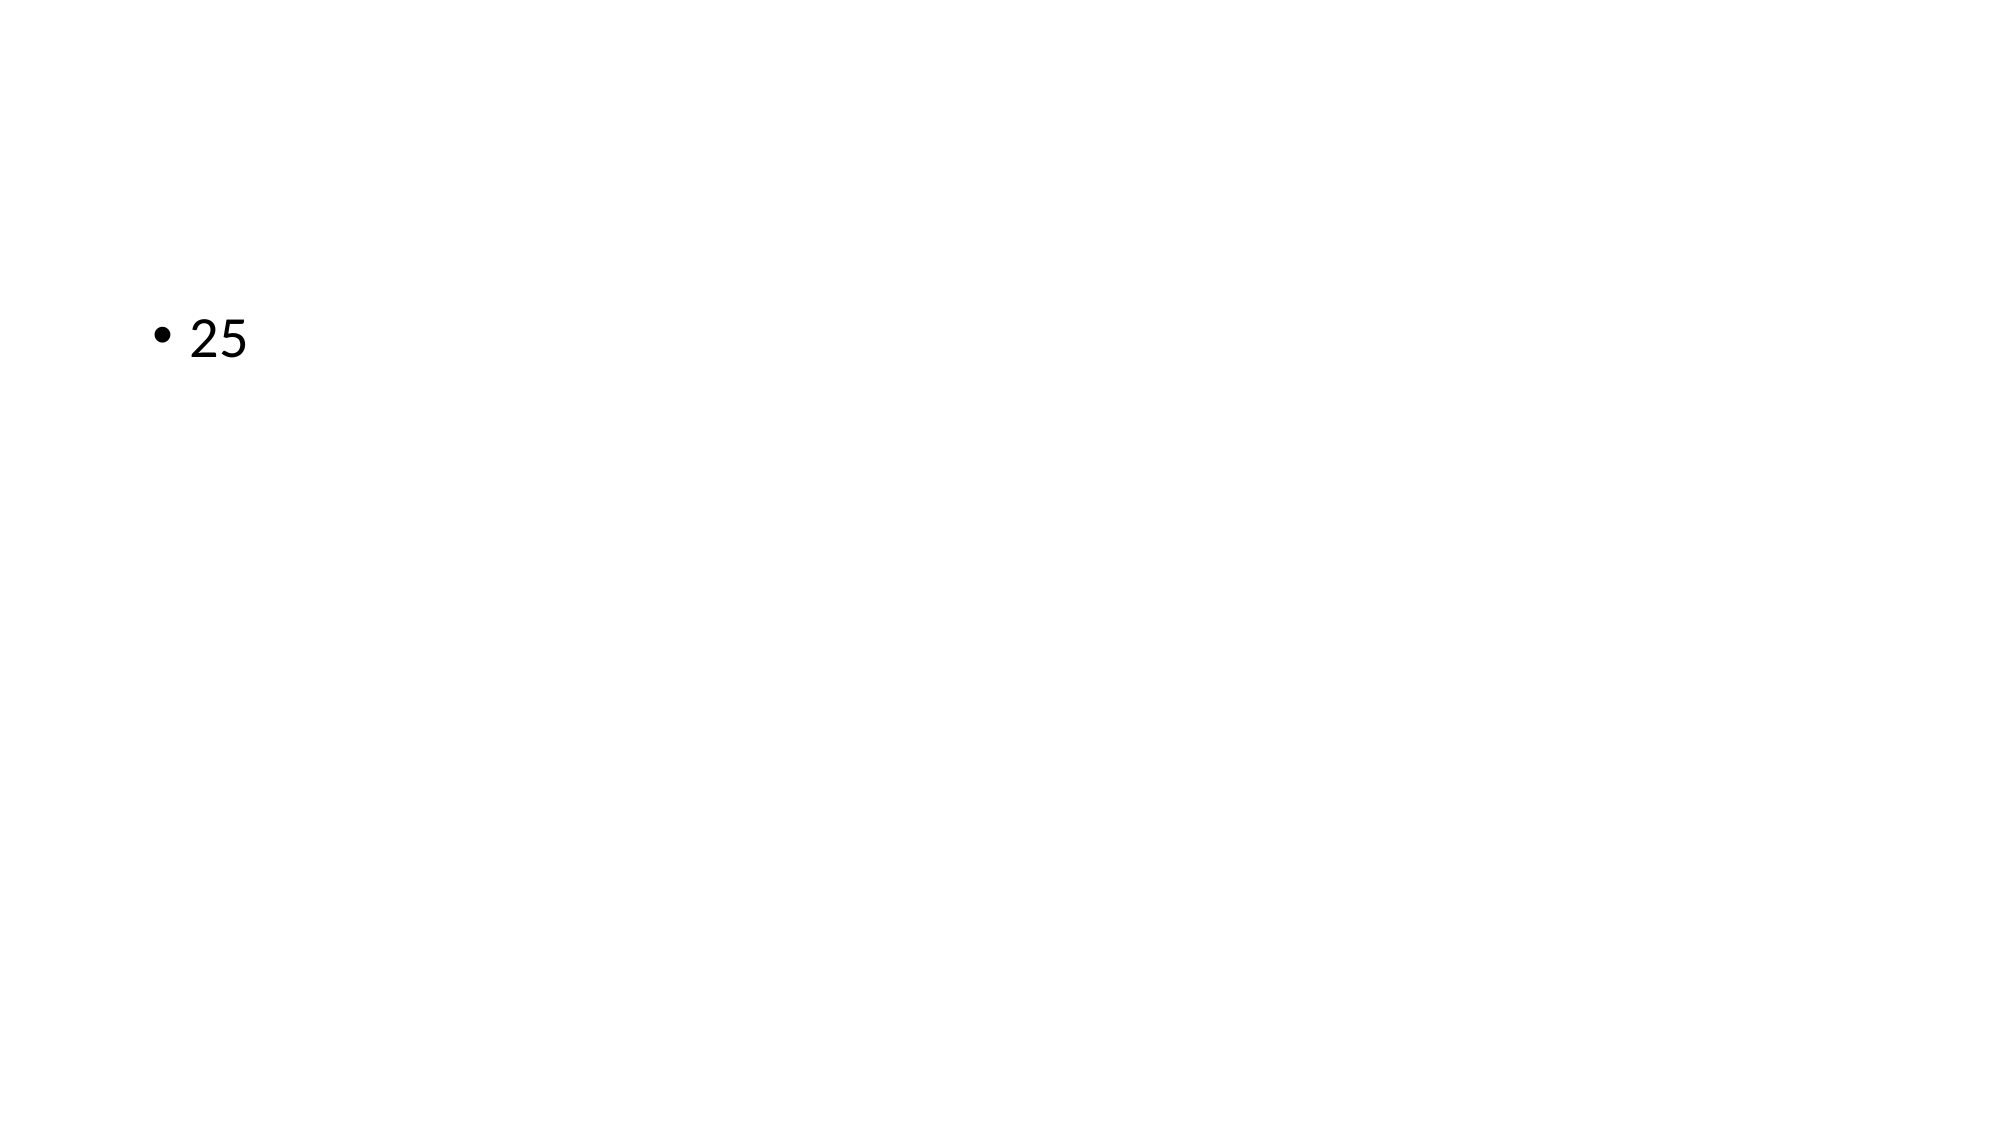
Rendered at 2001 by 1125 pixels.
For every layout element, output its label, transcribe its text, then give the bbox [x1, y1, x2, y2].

list 25 [137, 299, 1863, 1014]
